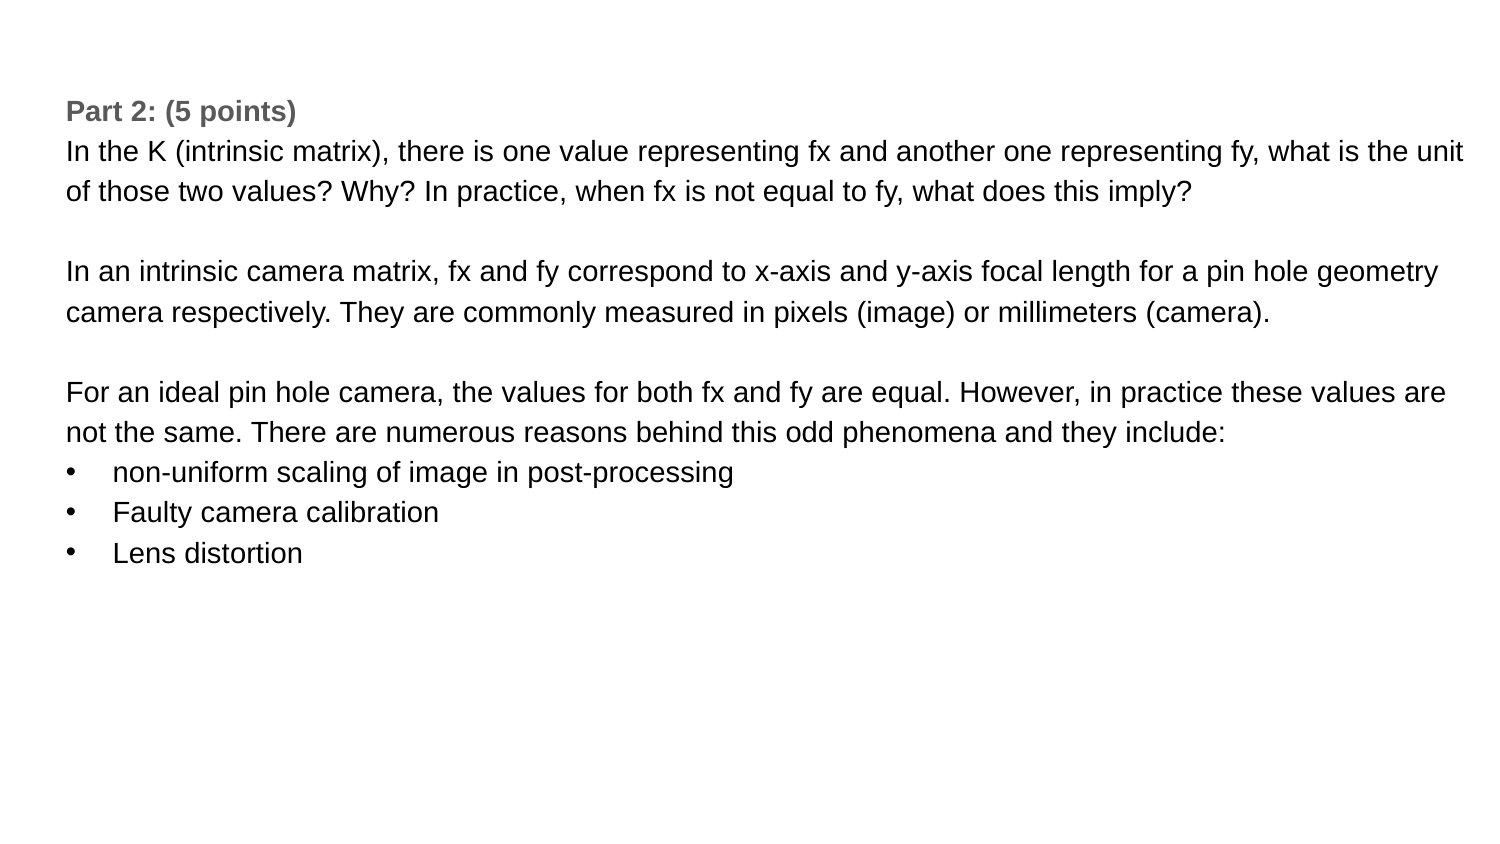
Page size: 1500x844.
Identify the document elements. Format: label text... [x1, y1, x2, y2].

text_box Part 2: (5 points) In the K (intrinsic matrix), there is one value representing fx and another one representing fy, what is the unit of those two values? Why? In practice, when fx is not equal to fy, what does this imply? In an intrinsic camera matrix, fx and fy correspond to x-axis and y-axis focal length for a pin hole geometry camera respectively. They are commonly measured in pixels (image) or millimeters (camera). For an ideal pin hole camera, the values for both fx and fy are equal. However, in practice these values are not the same. There are numerous reasons behind this odd phenomena and they include: non-uniform scaling of image in post-processing Faulty camera calibration Lens distortion [51, 71, 1485, 750]
